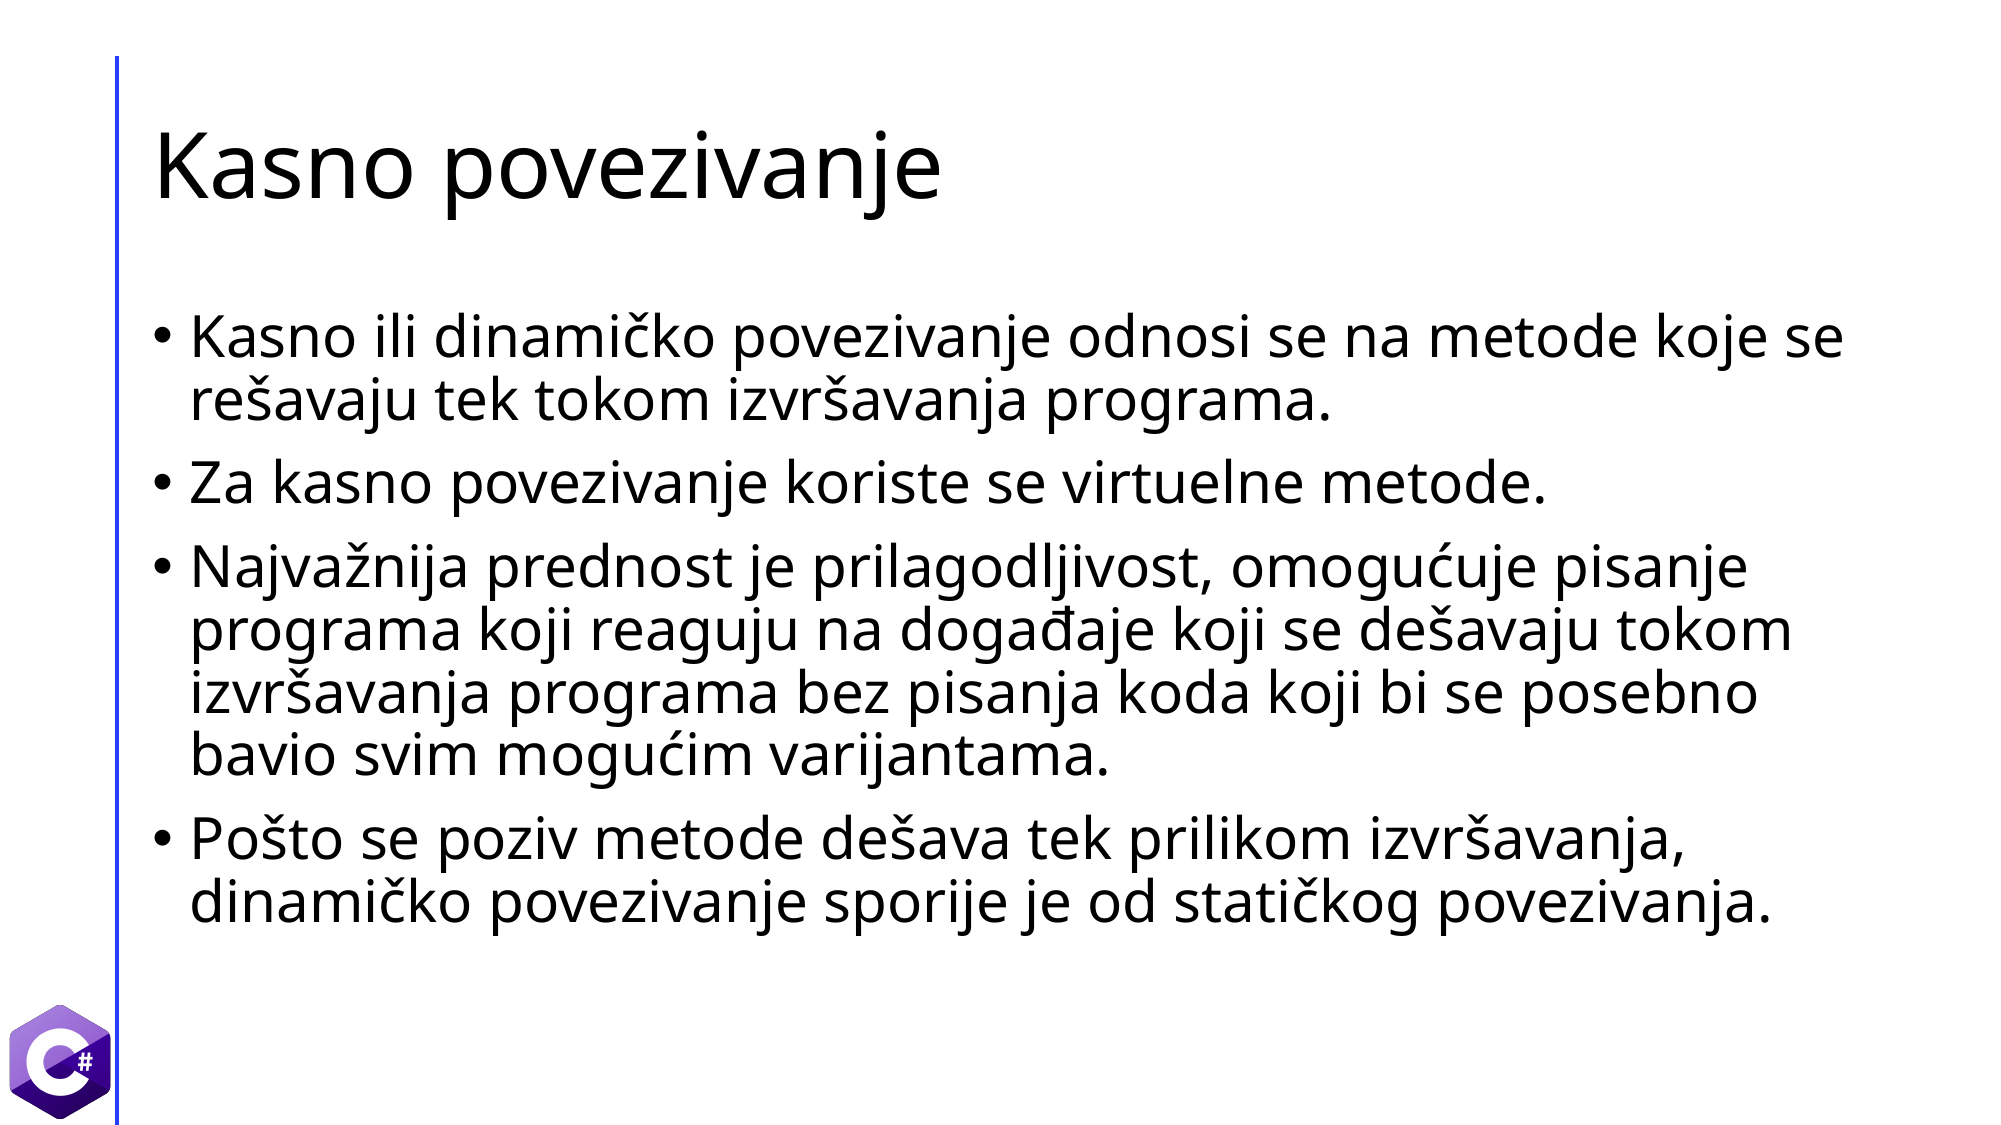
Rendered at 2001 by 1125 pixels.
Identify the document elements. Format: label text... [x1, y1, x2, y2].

list Kasno ili dinamičko povezivanje odnosi se na metode koje se rešavaju tek tokom izvršavanja programa. Za kasno povezivanje koriste se virtuelne metode. Najvažnija prednost je prilagodljivost, omogućuje pisanje programa koji reaguju na događaje koji se dešavaju tokom izvršavanja programa bez pisanja koda koji bi se posebno bavio svim mogućim varijantama. Pošto se poziv metode dešava tek prilikom izvršavanja, dinamičko povezivanje sporije je od statičkog povezivanja. [137, 299, 1863, 1014]
title Kasno povezivanje [137, 59, 1863, 278]
picture [4, 1000, 116, 1124]
